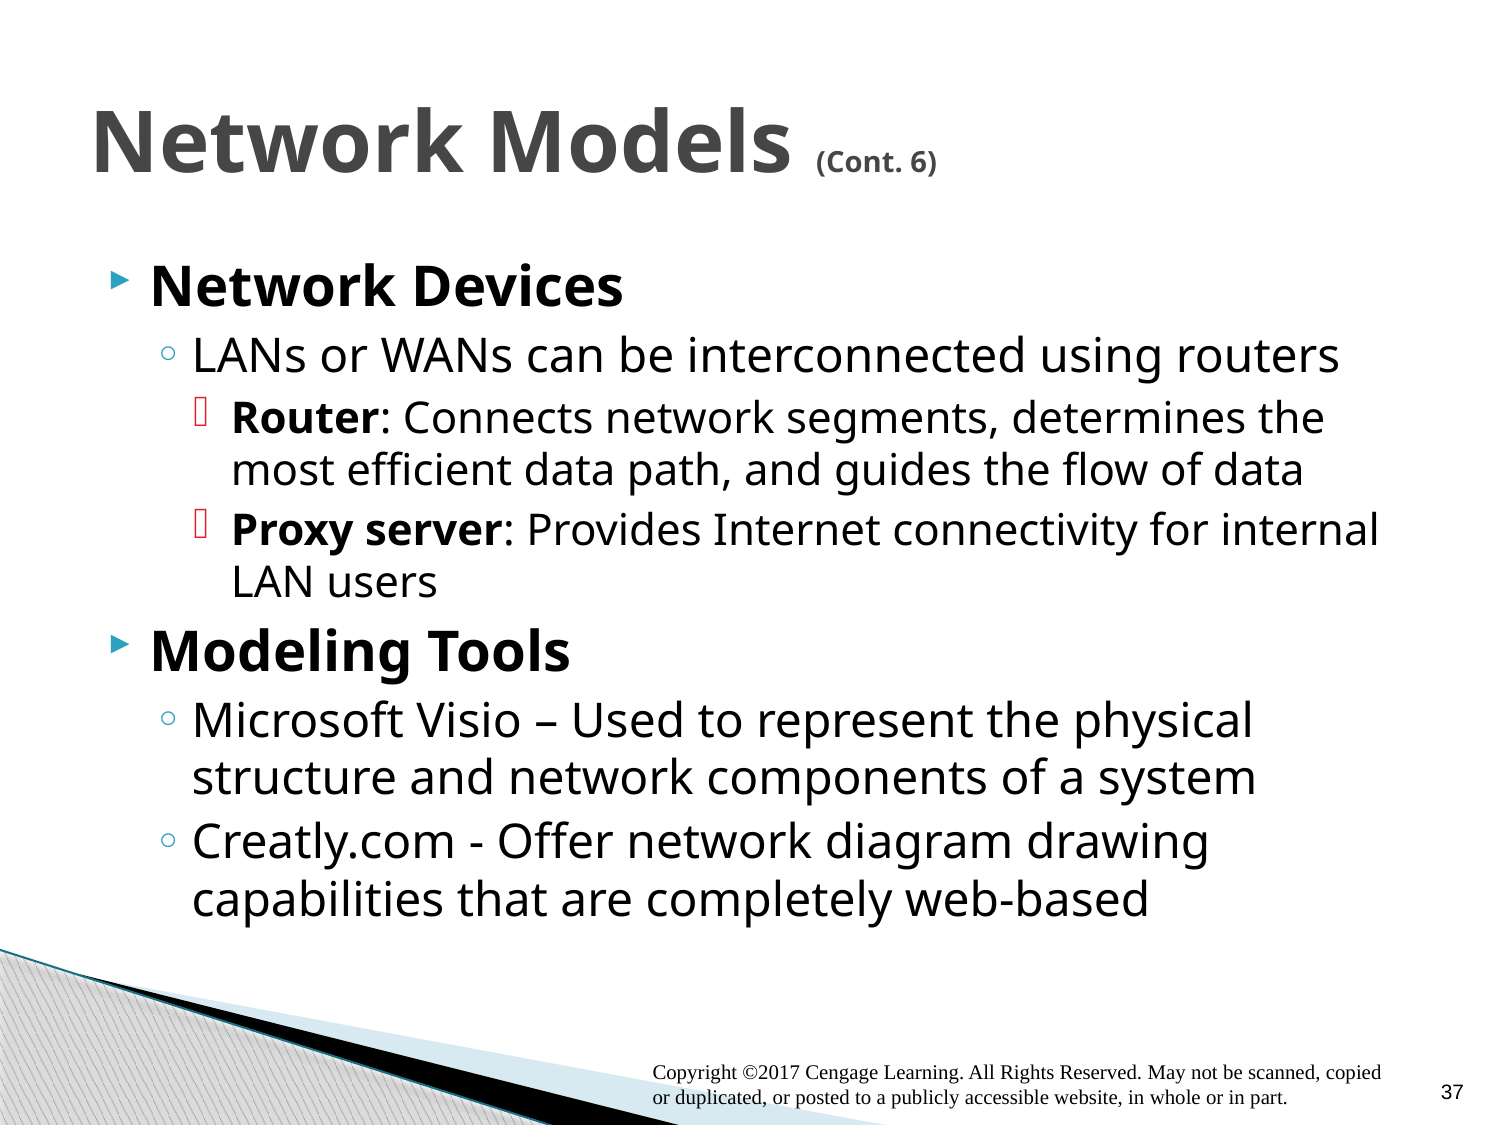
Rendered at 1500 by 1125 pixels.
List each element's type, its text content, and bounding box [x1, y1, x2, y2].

list Network Devices LANs or WANs can be interconnected using routers Router: Connects network segments, determines the most efficient data path, and guides the flow of data Proxy server: Provides Internet connectivity for internal LAN users Modeling Tools Microsoft Visio – Used to represent the physical structure and network components of a system Creatly.com - Offer network diagram drawing capabilities that are completely web-based [75, 243, 1425, 986]
slide_number 37 [1418, 1051, 1479, 1112]
title Network Models (Cont. 6) [75, 45, 1425, 233]
